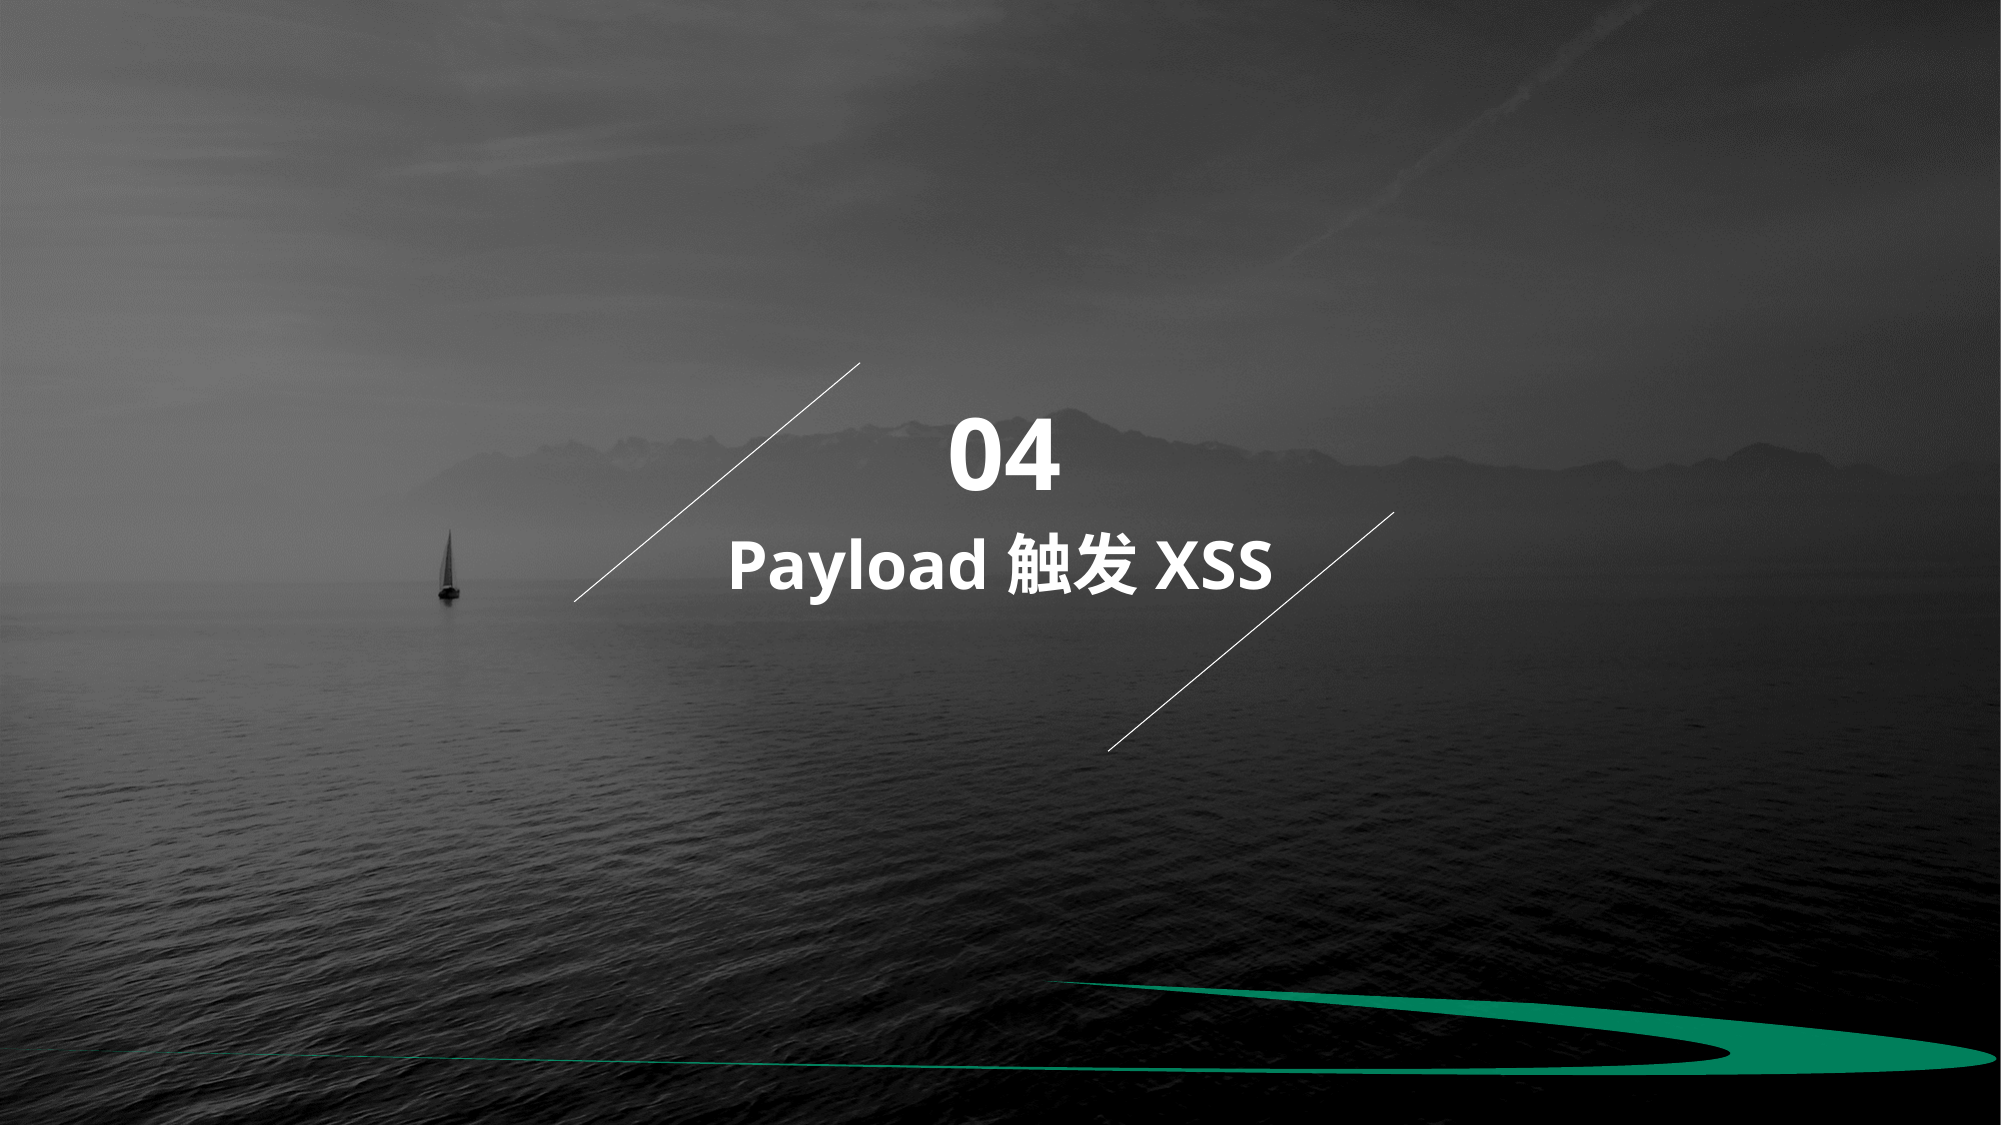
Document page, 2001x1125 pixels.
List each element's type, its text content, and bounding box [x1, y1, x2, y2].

picture [0, 0, 2001, 1125]
text_box 04 [932, 382, 1108, 505]
title Payload触发XSS [546, 505, 1454, 620]
